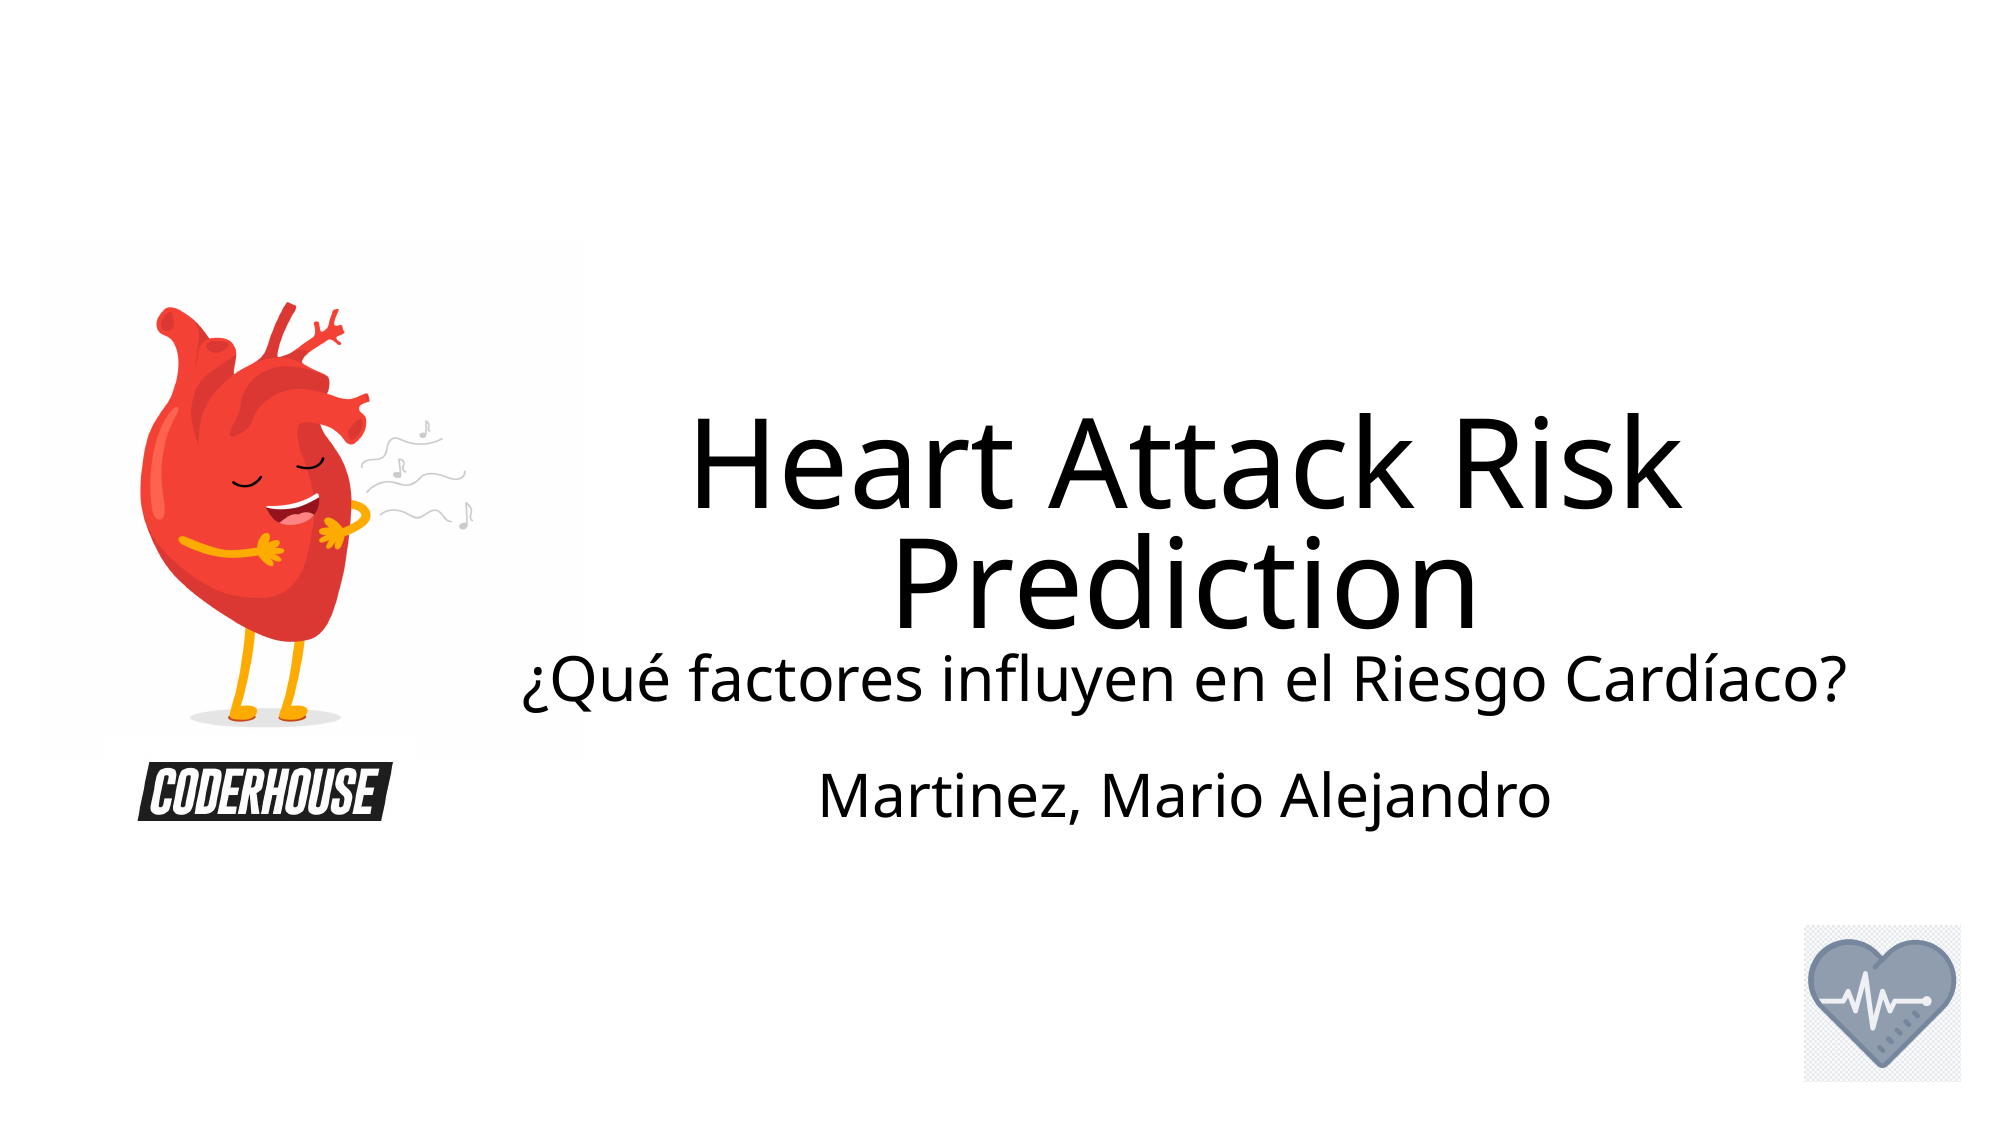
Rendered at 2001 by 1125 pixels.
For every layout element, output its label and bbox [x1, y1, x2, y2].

picture [102, 732, 422, 855]
picture [1804, 925, 1961, 1082]
text_box [39, 242, 1961, 759]
